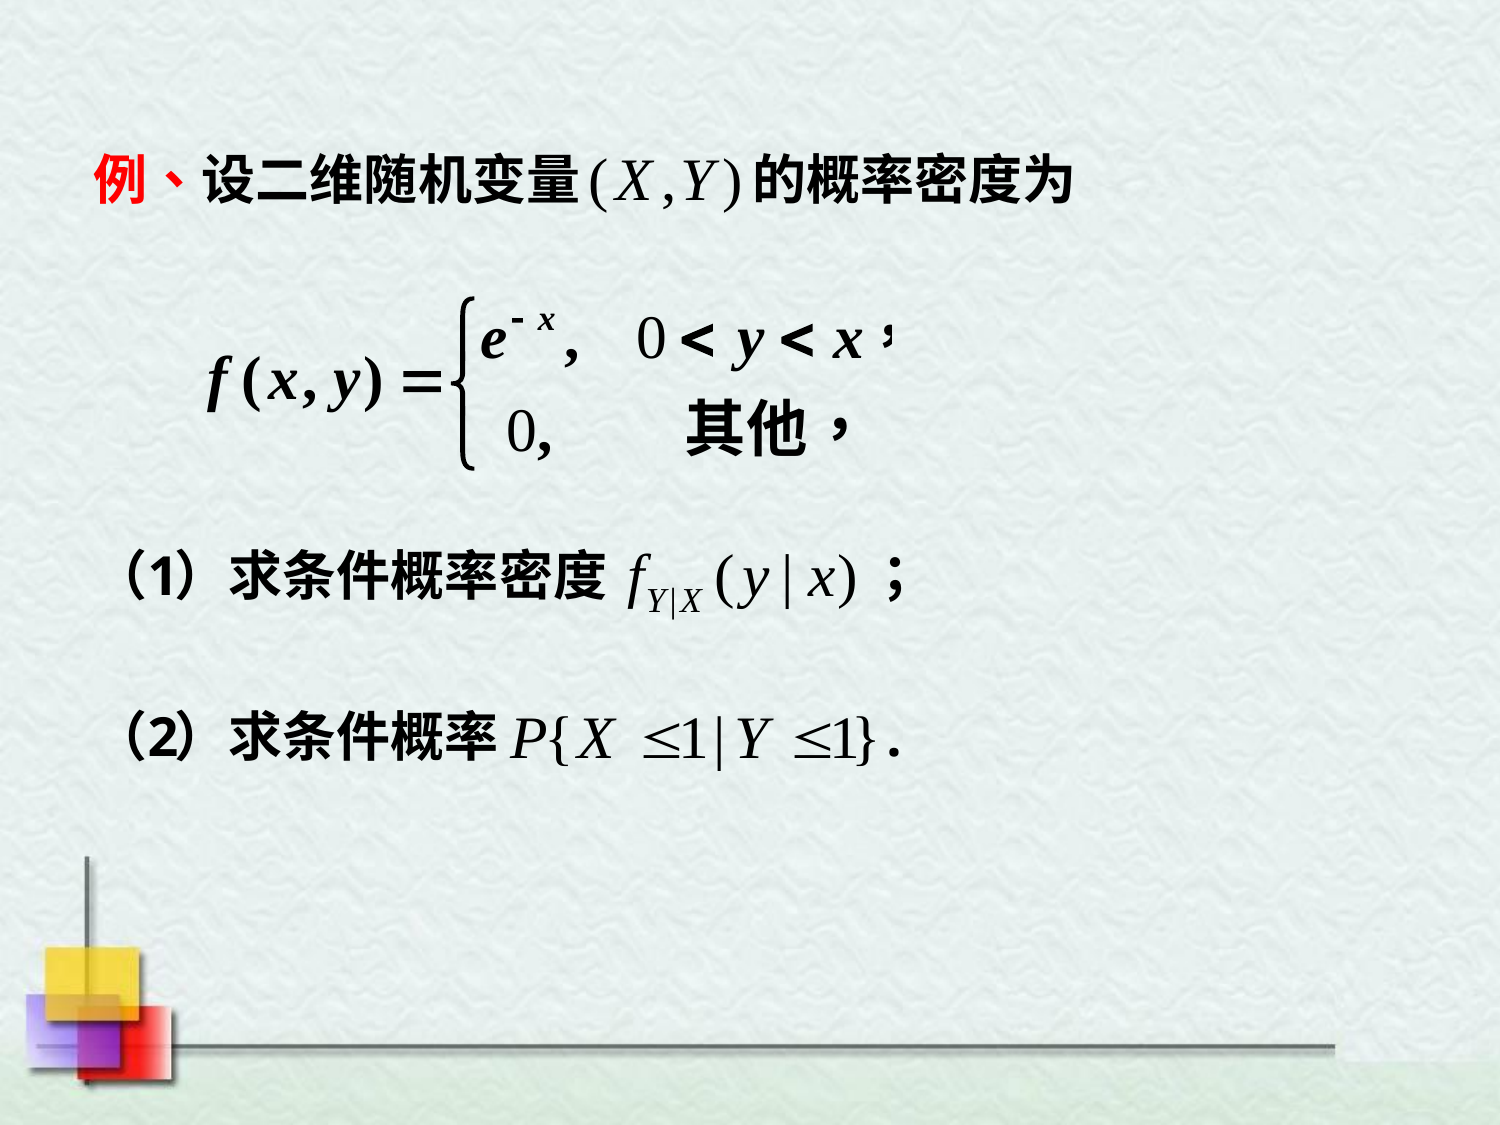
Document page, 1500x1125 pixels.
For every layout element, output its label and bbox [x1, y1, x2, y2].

text_box [93, 105, 1414, 941]
picture [0, 0, 1500, 1125]
